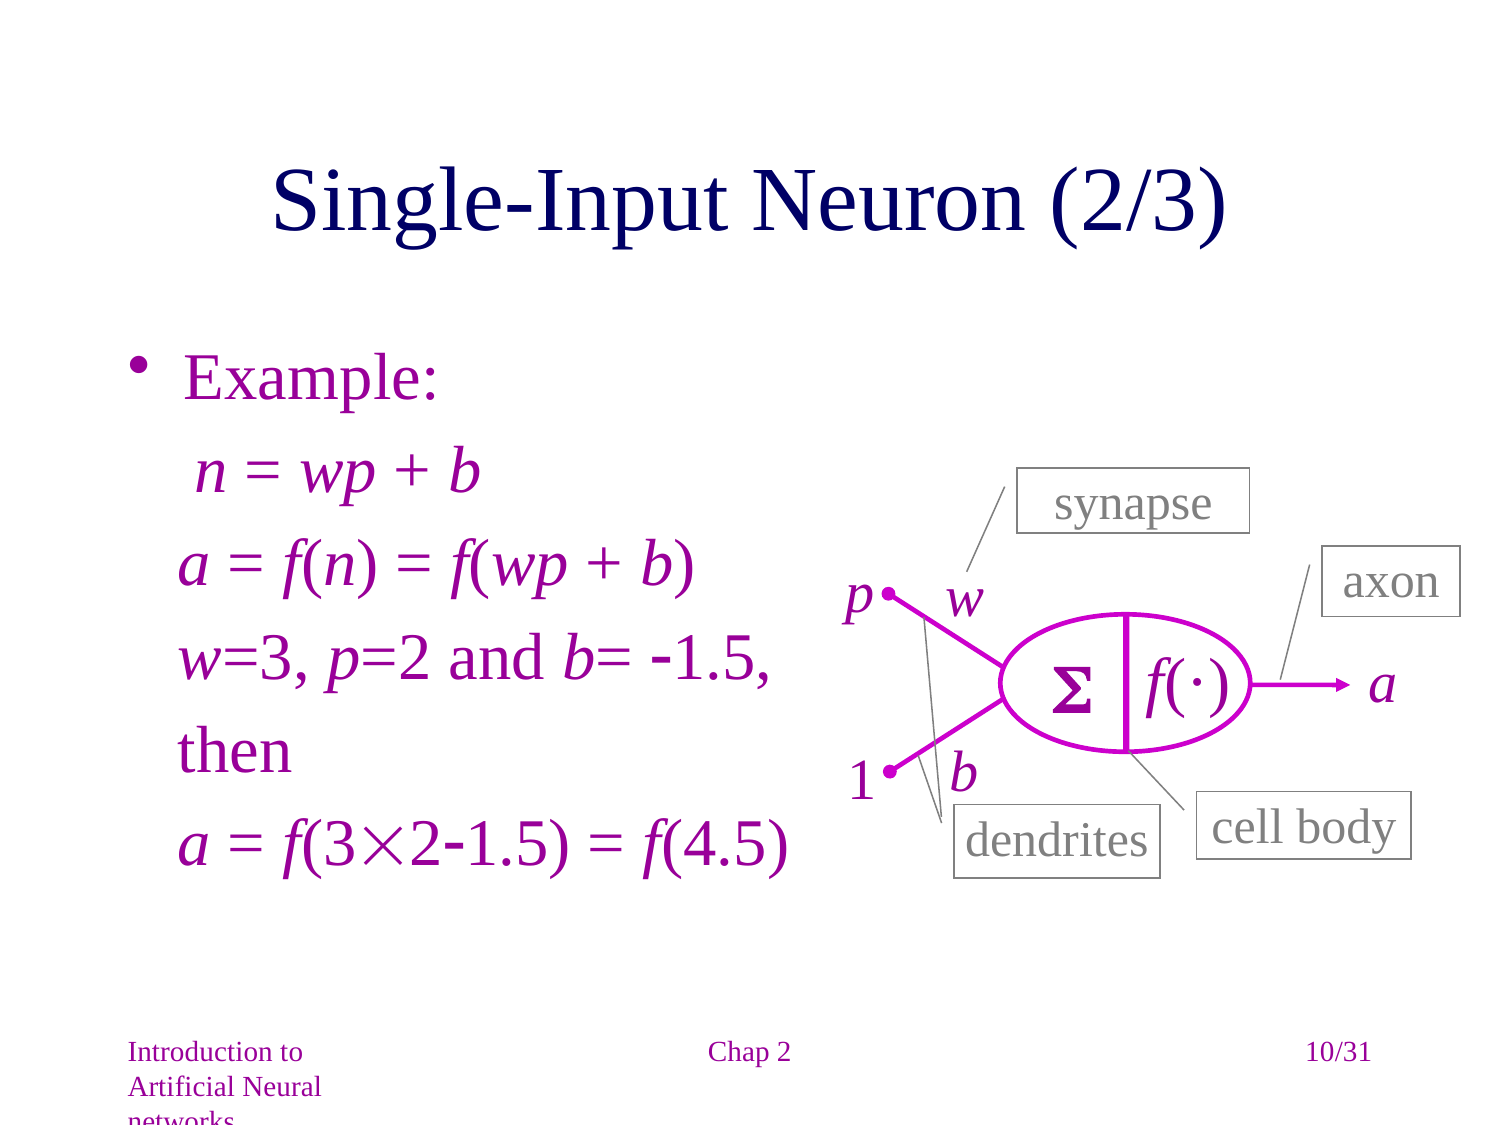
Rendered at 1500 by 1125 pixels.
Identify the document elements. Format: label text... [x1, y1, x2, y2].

footer Chap 2 [512, 1025, 988, 1100]
title Single-Input Neuron (2/3) [112, 99, 1388, 288]
list Example: n = wp + b a = f(n) = f(wp + b) w=3, p=2 and b= 1.5, then a = f(321.5) = f(4.5) [112, 324, 1388, 1000]
slide_number Introduction to Artificial Neural networks [112, 1025, 425, 1100]
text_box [820, 467, 1461, 878]
slide_number 10/31 [1074, 1025, 1388, 1100]
